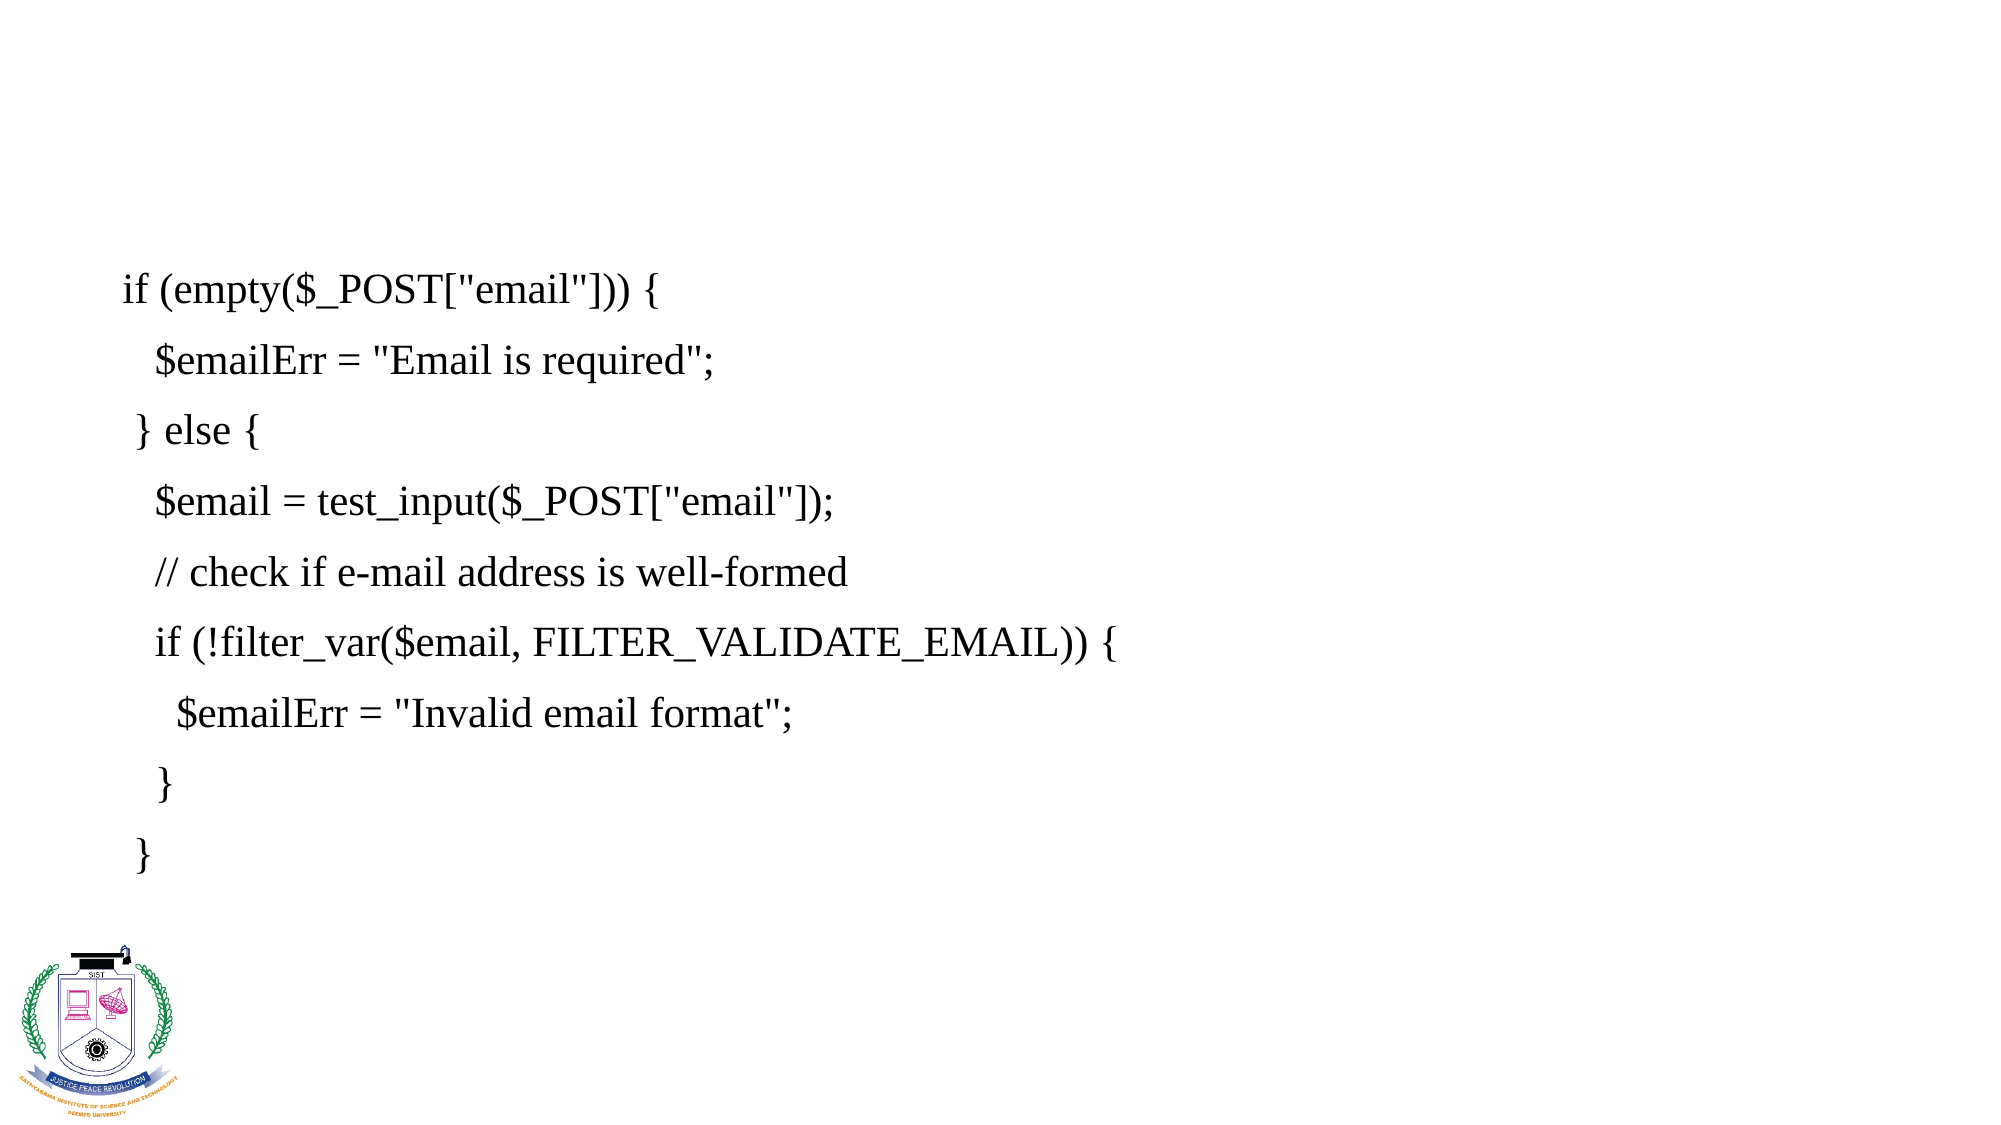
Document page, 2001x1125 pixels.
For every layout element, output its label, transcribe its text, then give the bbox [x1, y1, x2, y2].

picture [0, 940, 195, 1125]
list if (empty($_POST["email"])) { $emailErr = "Email is required"; } else { $email = test_input($_POST["email"]); // check if e-mail address is well-formed if (!filter_var($email, FILTER_VALIDATE_EMAIL)) { $emailErr = "Invalid email format"; } } [60, 249, 1786, 964]
